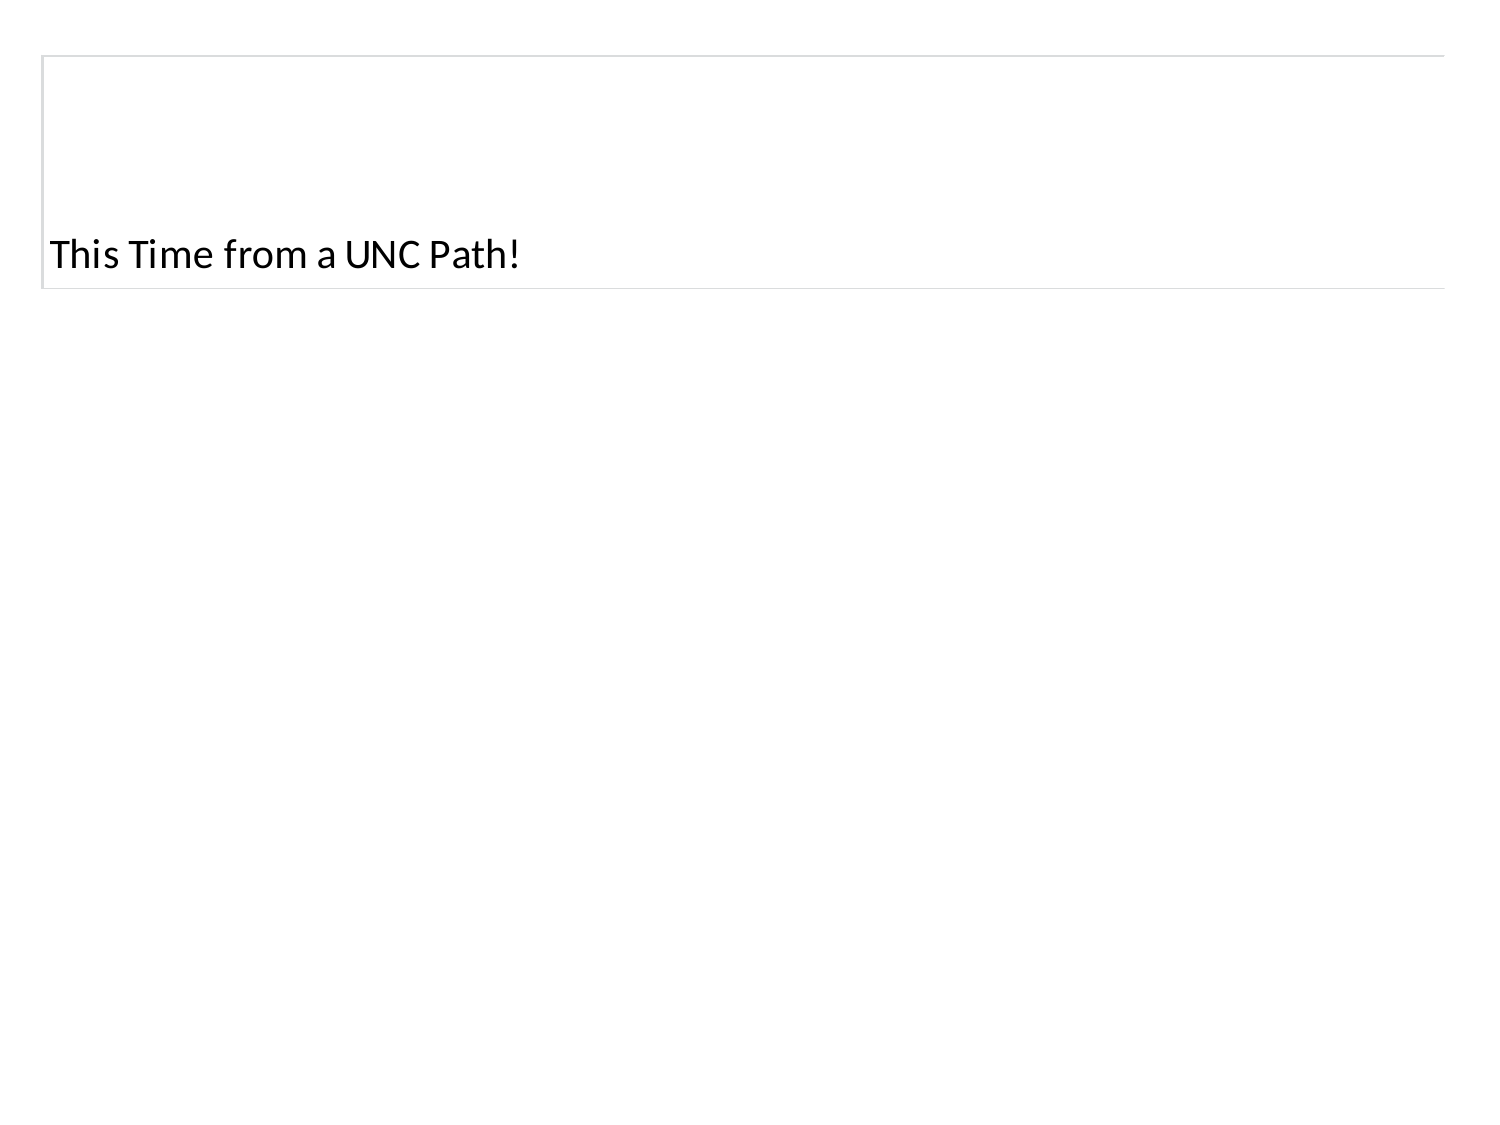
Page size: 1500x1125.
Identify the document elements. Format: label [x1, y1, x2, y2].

text_box [40, 54, 1448, 292]
